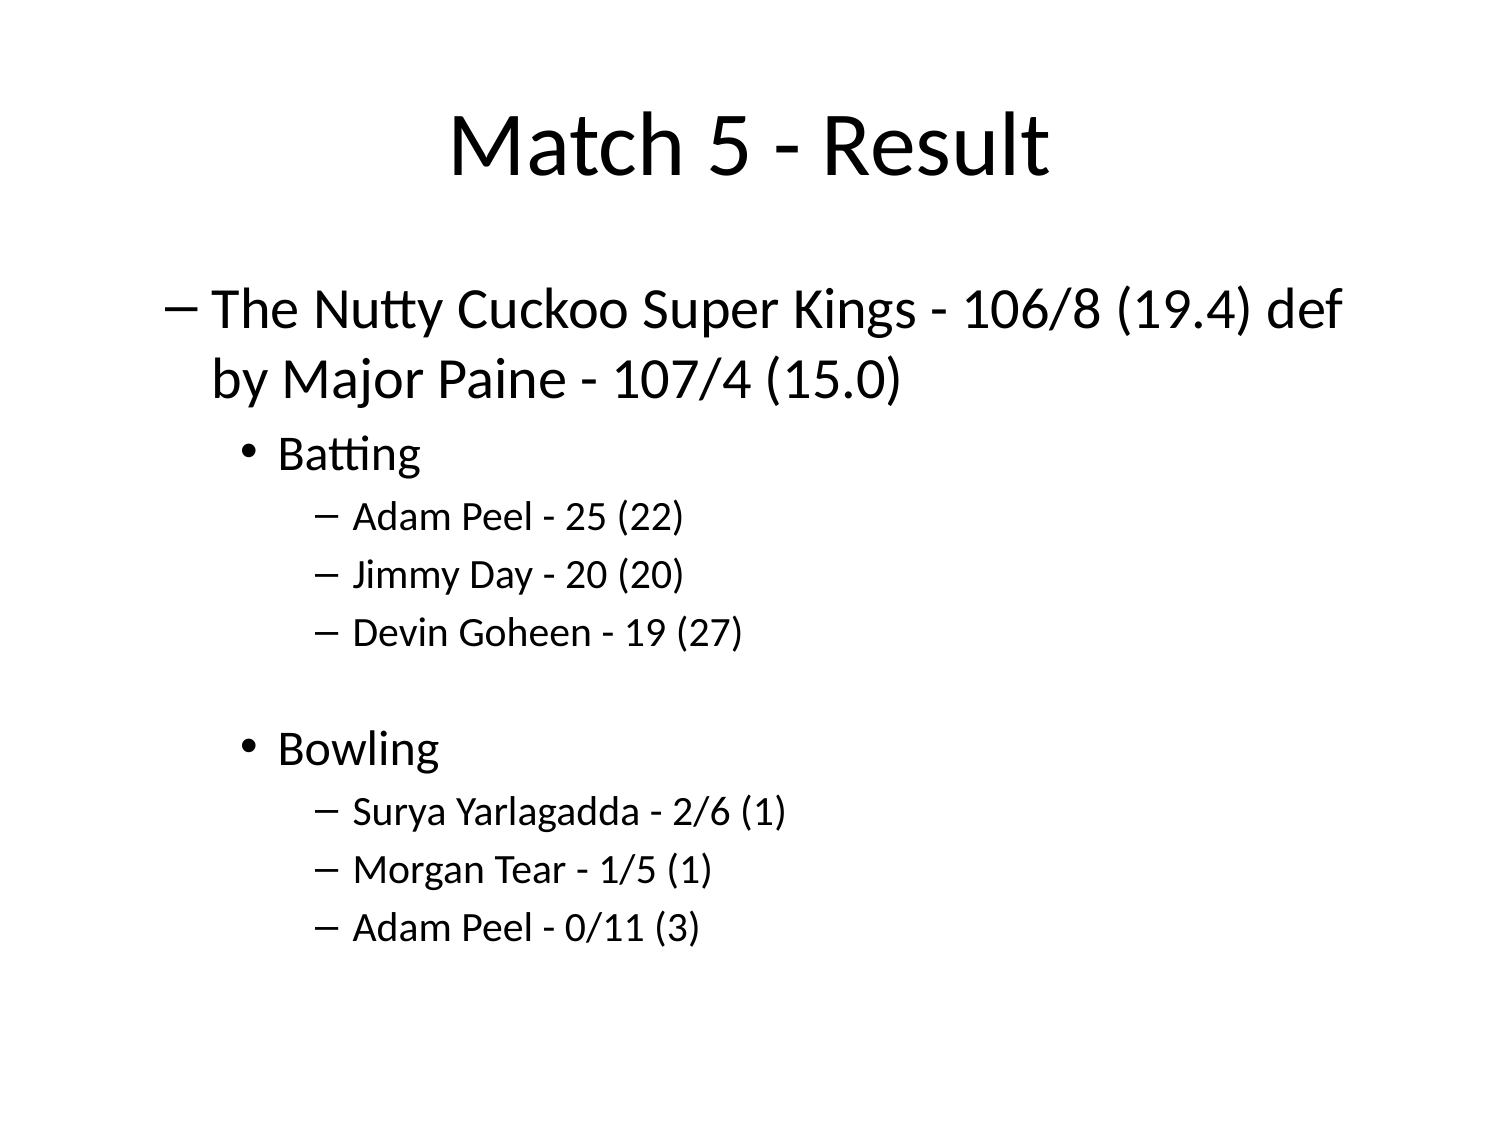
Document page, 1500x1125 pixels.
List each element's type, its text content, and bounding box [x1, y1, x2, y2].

title Match 5 - Result [75, 45, 1425, 233]
list The Nutty Cuckoo Super Kings - 106/8 (19.4) def by Major Paine - 107/4 (15.0) Batting Adam Peel - 25 (22) Jimmy Day - 20 (20) Devin Goheen - 19 (27) Bowling Surya Yarlagadda - 2/6 (1) Morgan Tear - 1/5 (1) Adam Peel - 0/11 (3) [75, 262, 1425, 1005]
